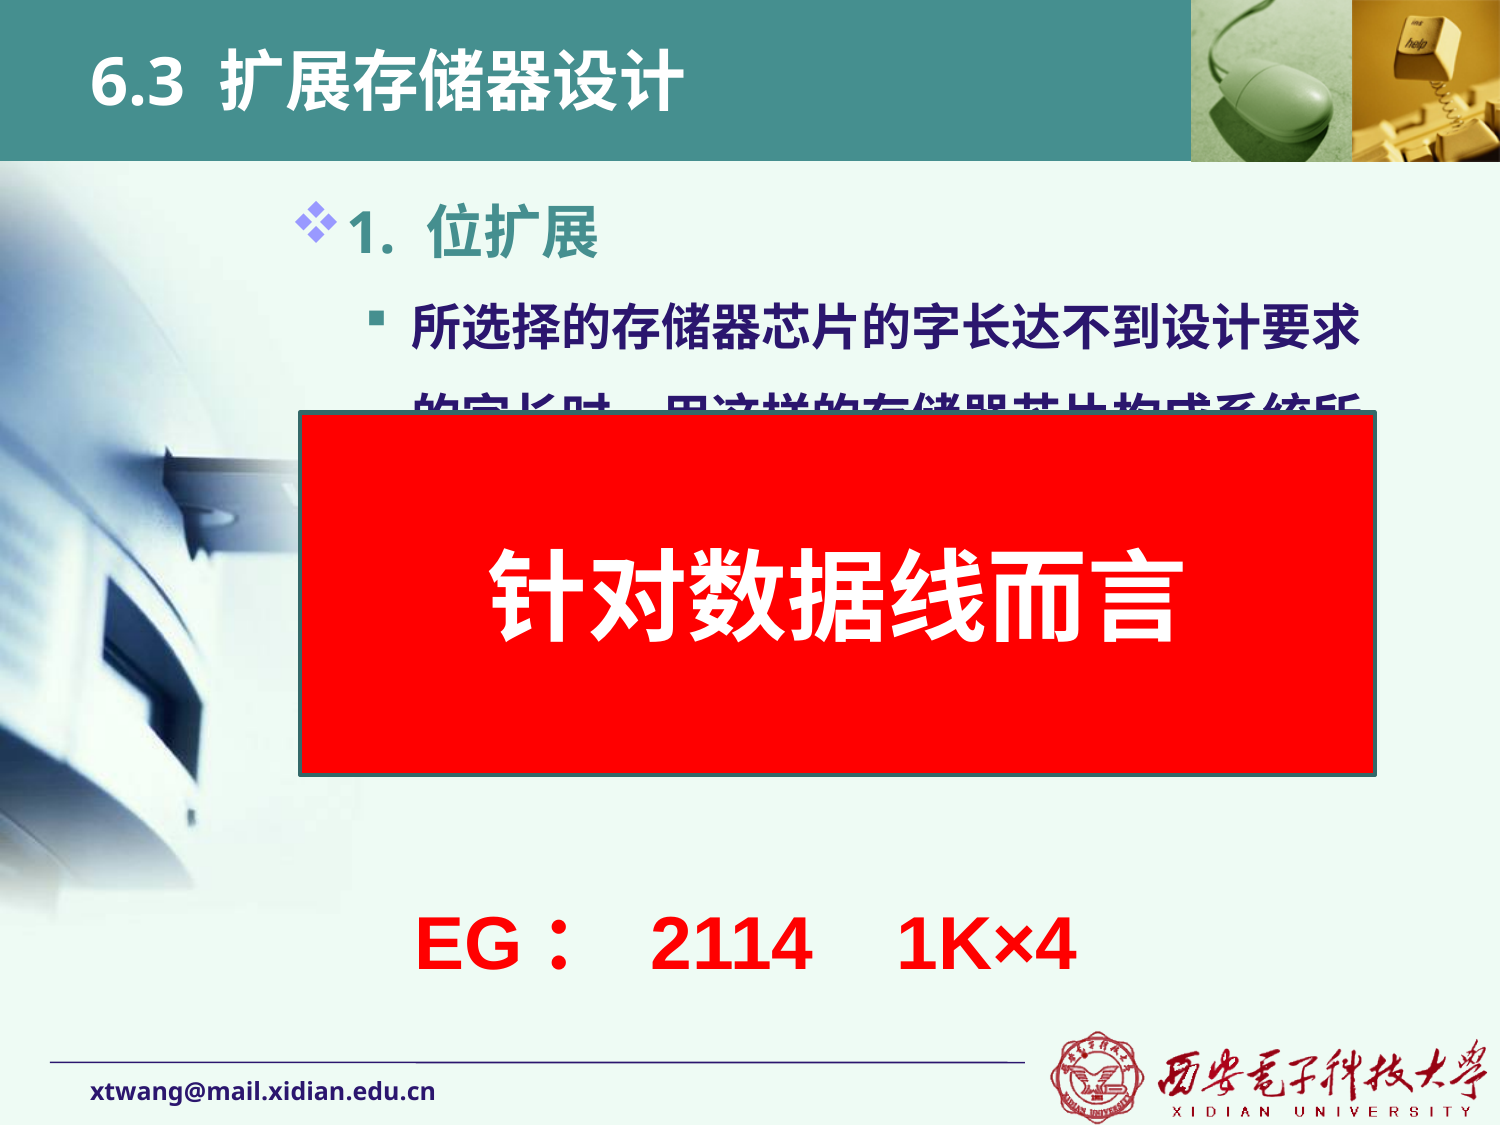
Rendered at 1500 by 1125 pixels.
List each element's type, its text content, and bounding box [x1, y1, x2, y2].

text_box 针对数据线而言 [298, 410, 1377, 777]
list 1. 位扩展 所选择的存储器芯片的字长达不到设计要求的字长时，用这样的存储器芯片构成系统所需的存储器子系统电路，就必须进行位扩展 用几片存储器芯片并起来，以增加存储字长 [275, 187, 1425, 1038]
text_box EG： 2114 1K×4 [399, 887, 1288, 993]
title 6.3 扩展存储器设计 [75, 32, 1025, 125]
picture [0, 0, 1500, 1125]
slide_number xtwang@mail.xidian.edu.cn [75, 1067, 513, 1125]
